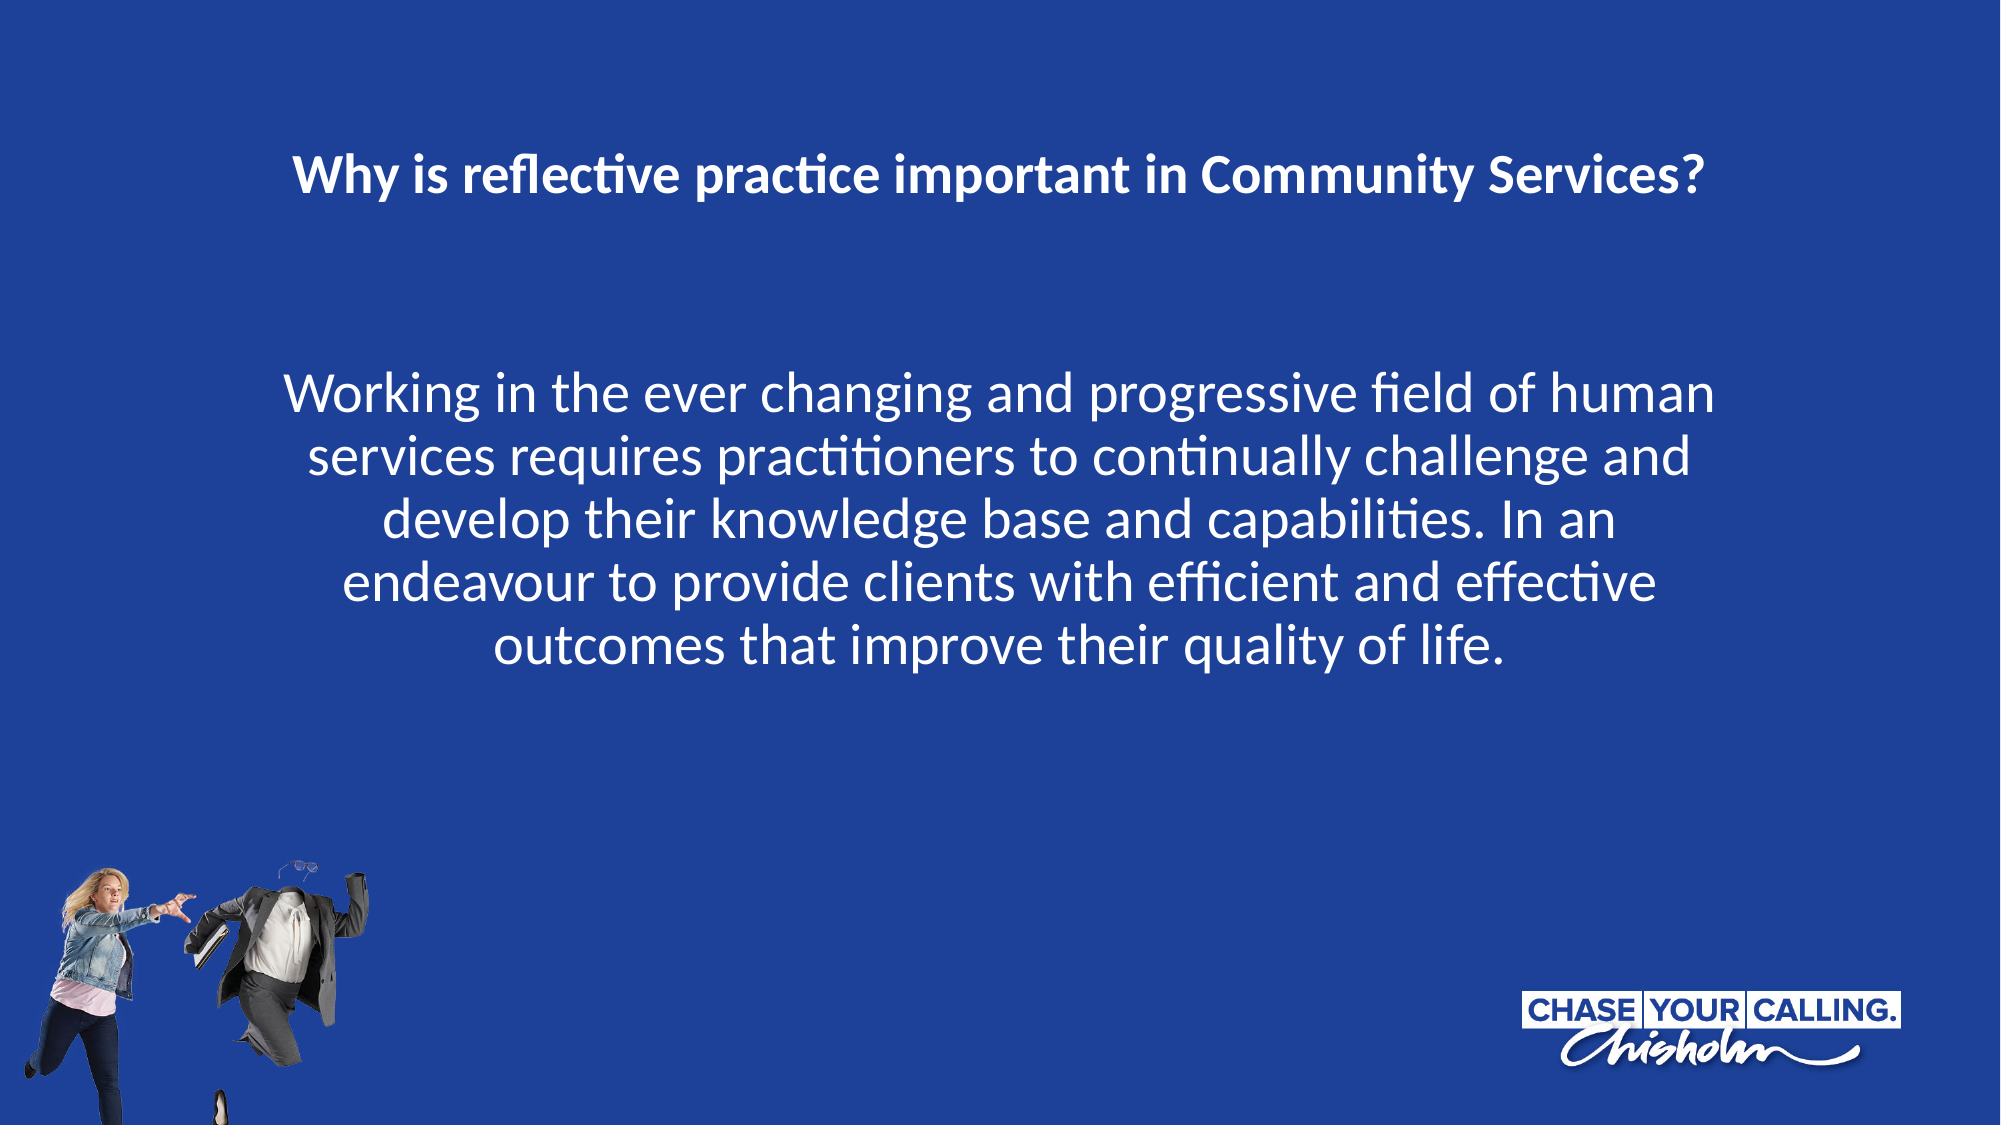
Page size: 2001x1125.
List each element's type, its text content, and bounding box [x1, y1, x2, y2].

picture [0, 0, 2001, 1125]
list Why is reflective practice important in Community Services? [256, 136, 1744, 271]
list Working in the ever changing and progressive field of human services requires practitioners to continually challenge and develop their knowledge base and capabilities. In an endeavour to provide clients with efficient and effective outcomes that improve their quality of life. [256, 354, 1744, 763]
